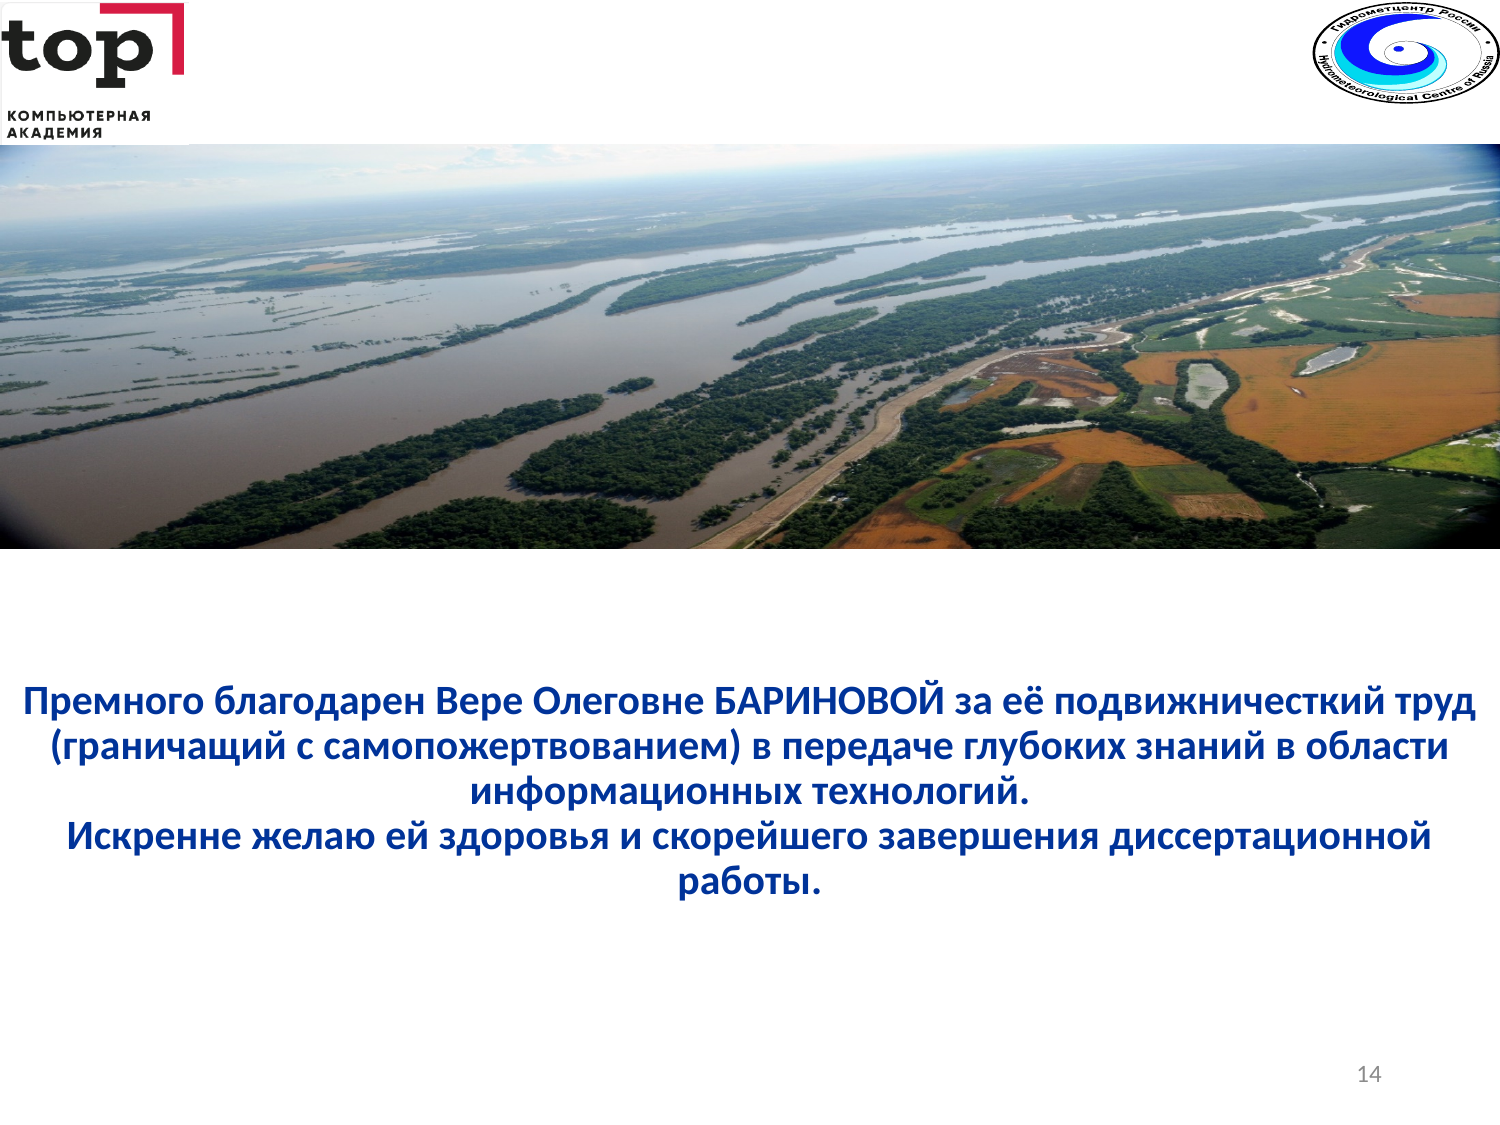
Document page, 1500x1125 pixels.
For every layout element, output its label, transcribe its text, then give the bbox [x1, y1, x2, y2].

picture [1312, 2, 1500, 104]
picture [0, 2, 1500, 549]
slide_number 14 [1059, 1042, 1397, 1103]
title Премного благодарен Вере Олеговне БАРИНОВОЙ за её подвижничесткий труд (граничащий с самопожертвованием) в передаче глубоких знаний в области информационных технологий. Искренне желаю ей здоровья и скорейшего завершения диссертационной работы. [0, 660, 1500, 921]
